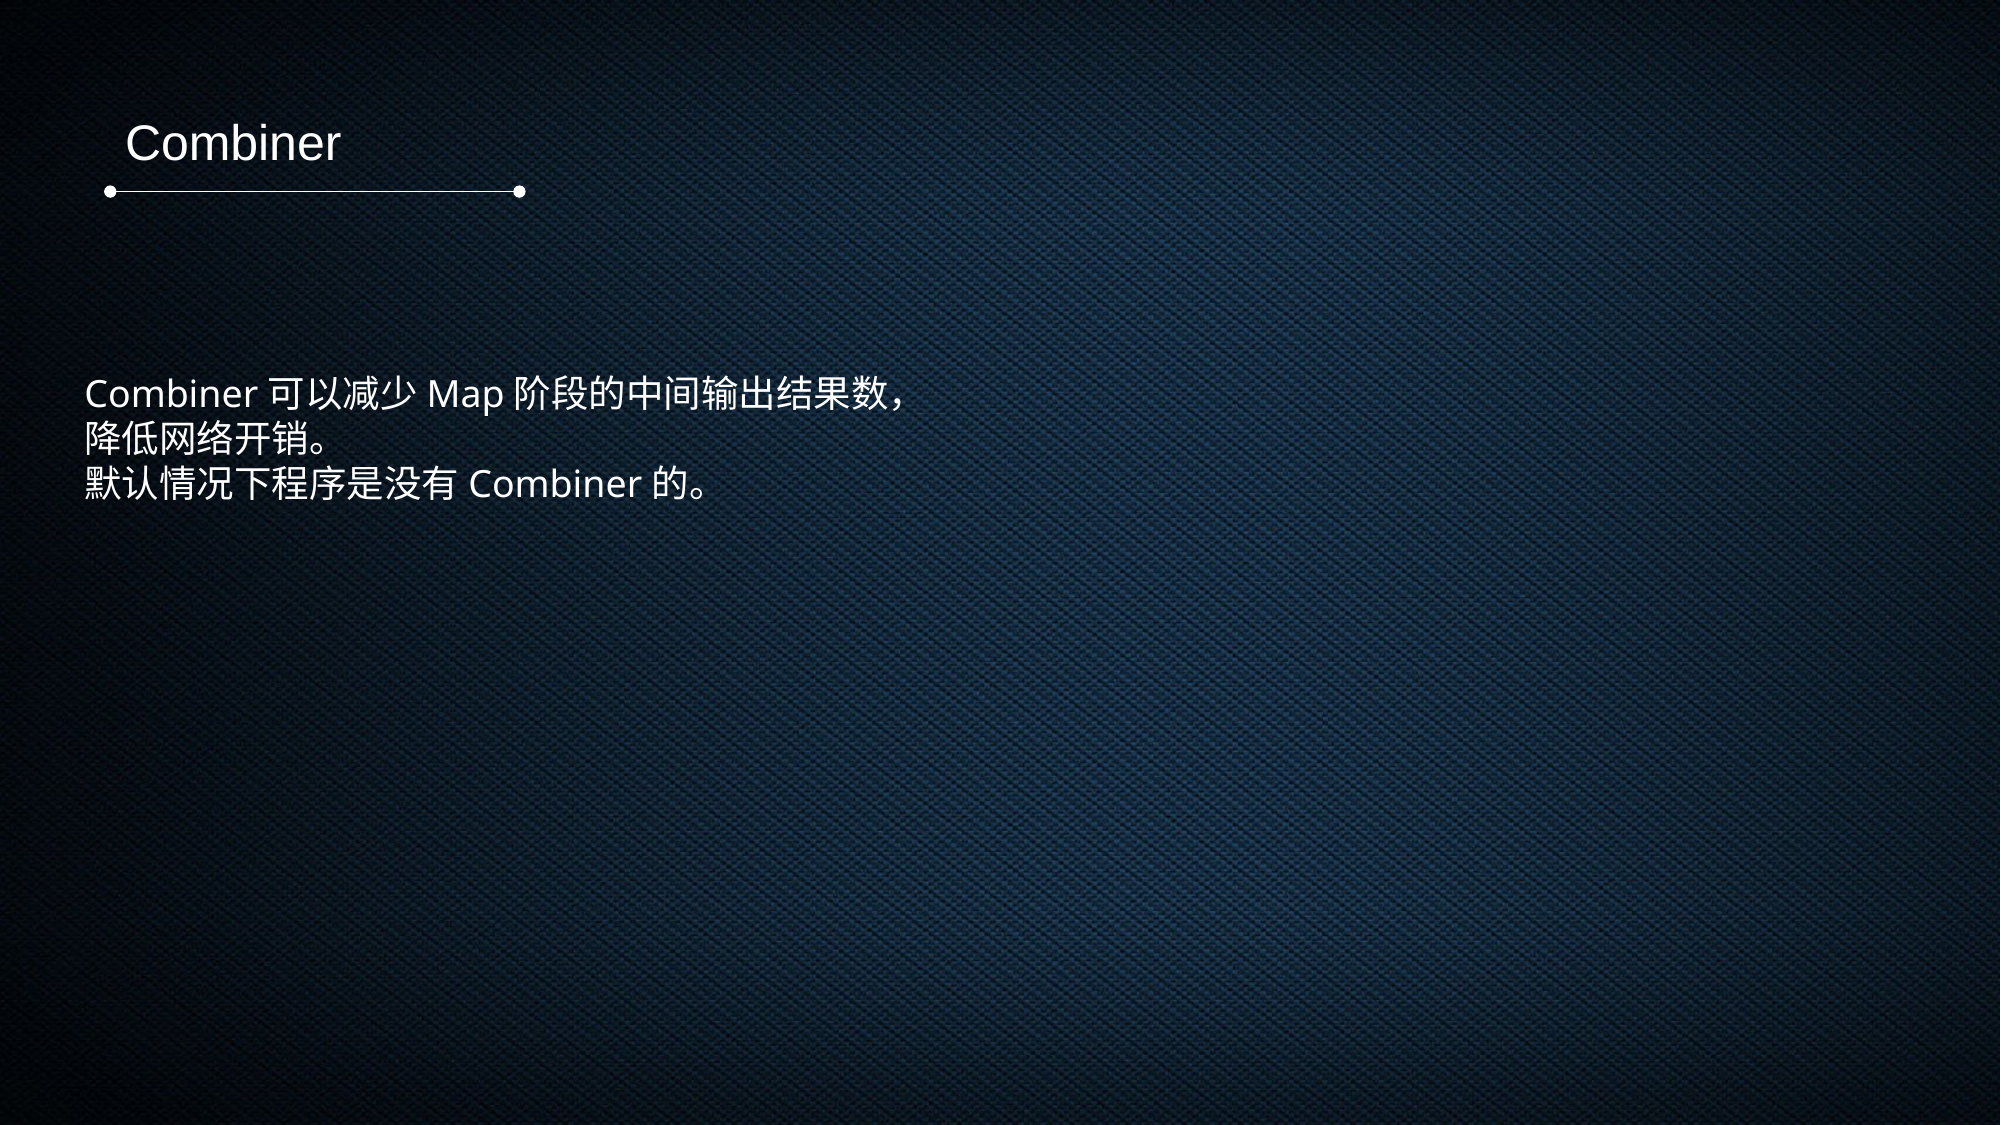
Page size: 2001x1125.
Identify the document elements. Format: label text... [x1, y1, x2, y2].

picture [0, 0, 2000, 1125]
text_box Combiner可以减少Map阶段的中间输出结果数， 降低网络开销。 默认情况下程序是没有Combiner的。 [69, 362, 941, 603]
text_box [110, 103, 825, 192]
